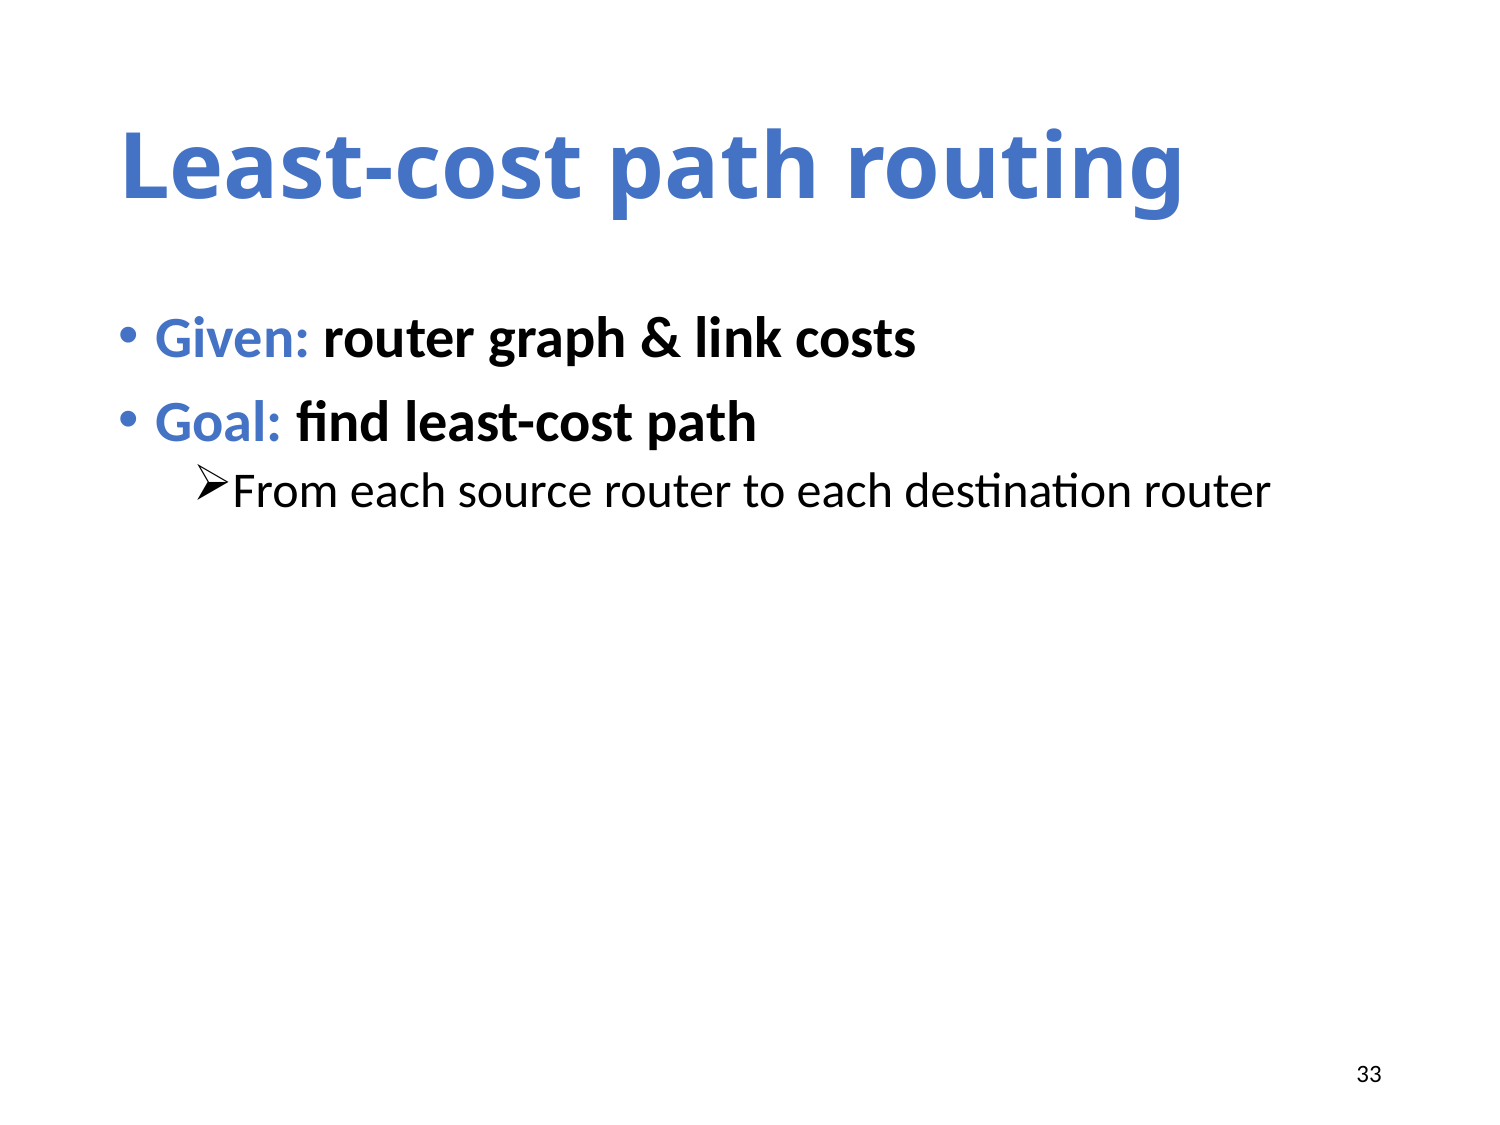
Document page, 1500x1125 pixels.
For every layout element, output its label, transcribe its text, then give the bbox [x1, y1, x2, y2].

slide_number 33 [1059, 1042, 1397, 1103]
title Least-cost path routing [103, 59, 1397, 278]
list Given: router graph & link costs Goal: find least-cost path From each source router to each destination router [103, 299, 1397, 1014]
